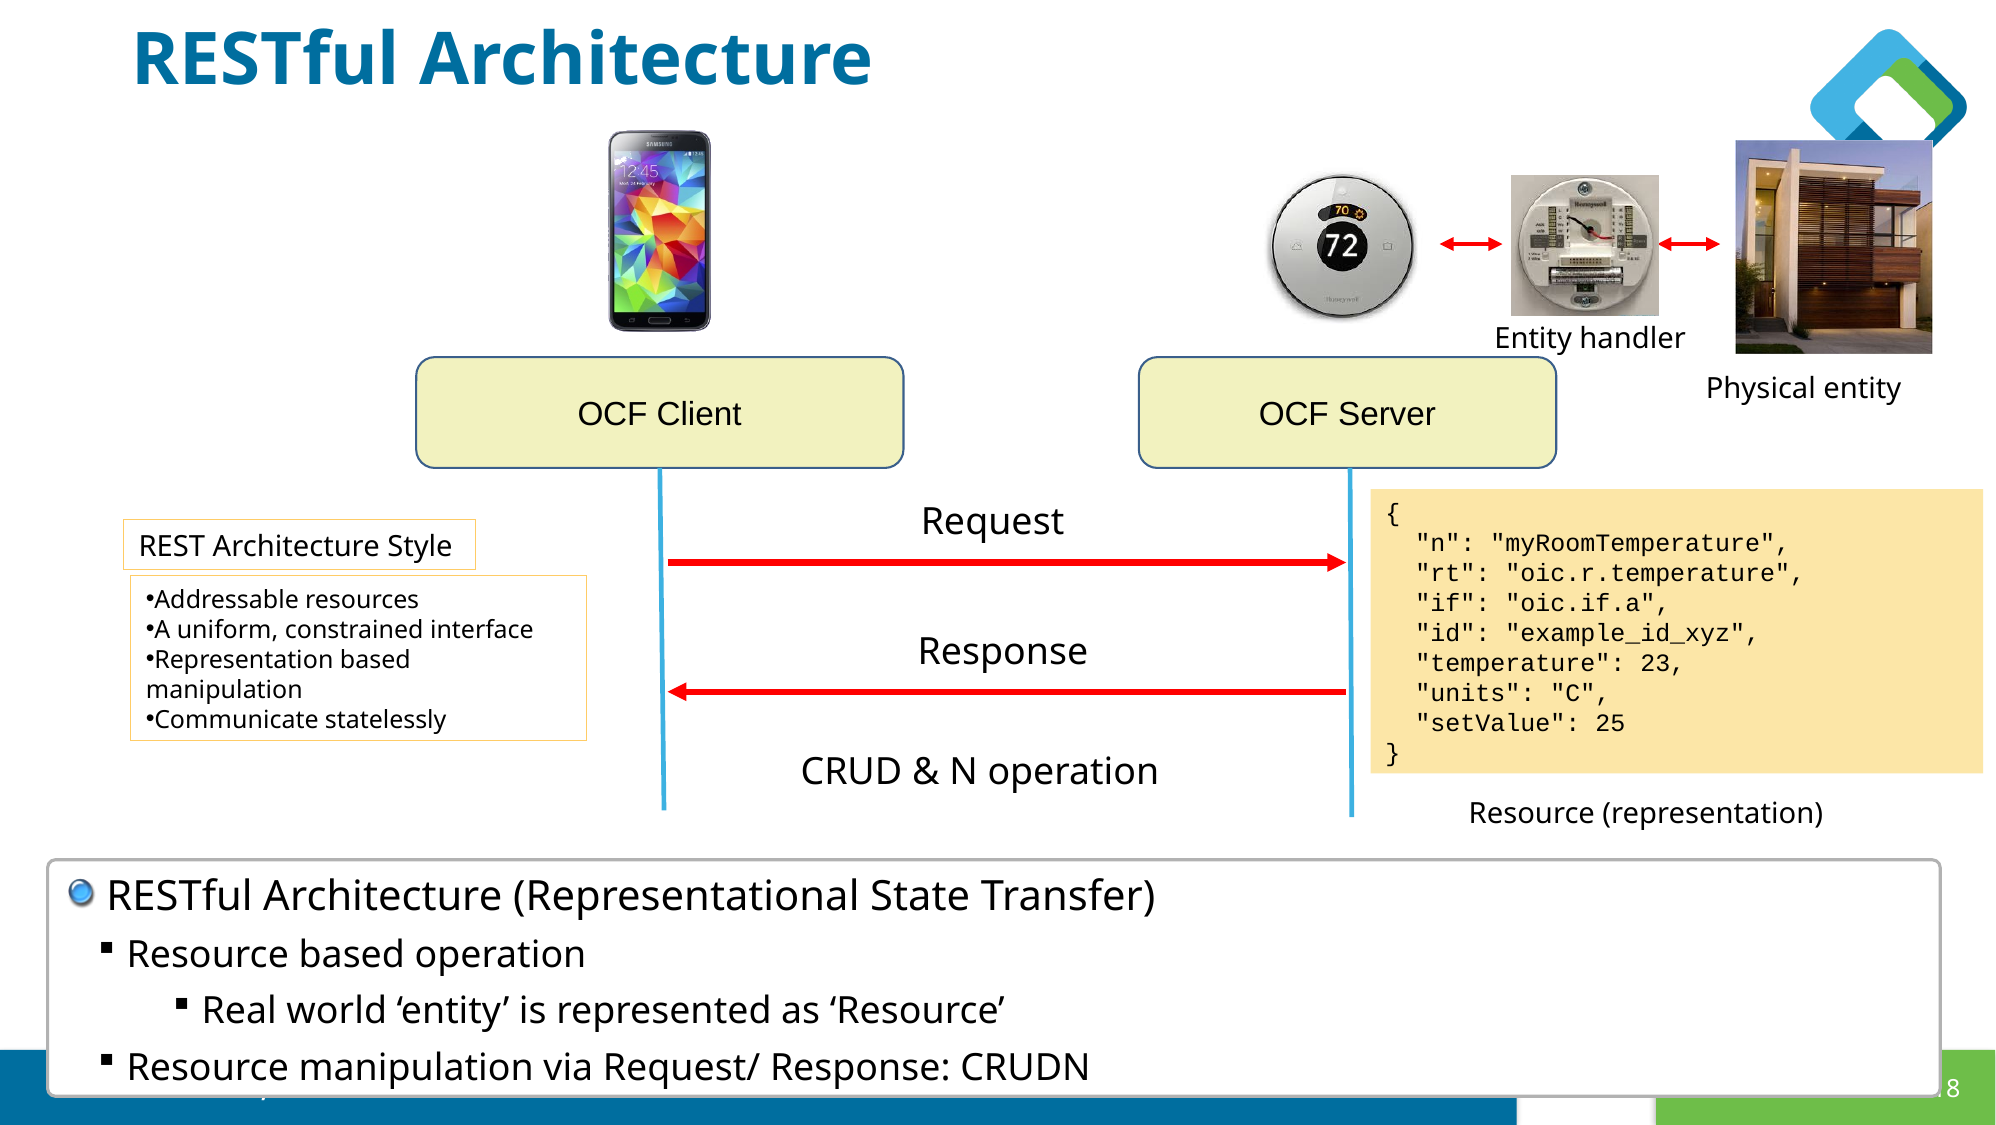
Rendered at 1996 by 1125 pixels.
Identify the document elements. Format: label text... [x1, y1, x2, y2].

text_box Physical entity [1691, 361, 1917, 412]
picture [67, 878, 96, 909]
text_box RESTful Architecture (Representational State Transfer) Resource based operation Real world ‘entity’ is represented as ‘Resource’ Resource manipulation via Request/ Response: CRUDN [47, 859, 1941, 1097]
slide_number 18 [1775, 1065, 1976, 1123]
text_box Addressable resources A uniform, constrained interface Representation based manipulation Communicate statelessly [130, 575, 587, 741]
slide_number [80, 1097, 462, 1109]
text_box CRUD & N operation [785, 739, 1175, 800]
text_box REST Architecture Style [123, 519, 476, 570]
text_box OCF Client [416, 357, 904, 468]
text_box Response [902, 619, 1104, 679]
picture [1735, 29, 1967, 354]
title RESTful Architecture [116, 4, 1912, 108]
text_box Request [906, 490, 1080, 550]
picture [1236, 164, 1448, 330]
picture [1510, 175, 1659, 316]
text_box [1349, 467, 1353, 818]
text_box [659, 467, 665, 811]
text_box OCF Server [1138, 357, 1557, 468]
picture [604, 126, 715, 335]
text_box Entity handler [1479, 312, 1702, 362]
text_box { "n": "myRoomTemperature", "rt": "oic.r.temperature", "if": "oic.if.a", "id": "example_id_xyz", "temperature": 23, "units": "C", "setValue": 25 } [1370, 489, 1984, 774]
text_box Resource (representation) [1453, 786, 1839, 837]
footer OPEN CONNECTIVITY FOUNDATION MEMBER CONFIDENTIAL INFORMATION [490, 1065, 1430, 1108]
